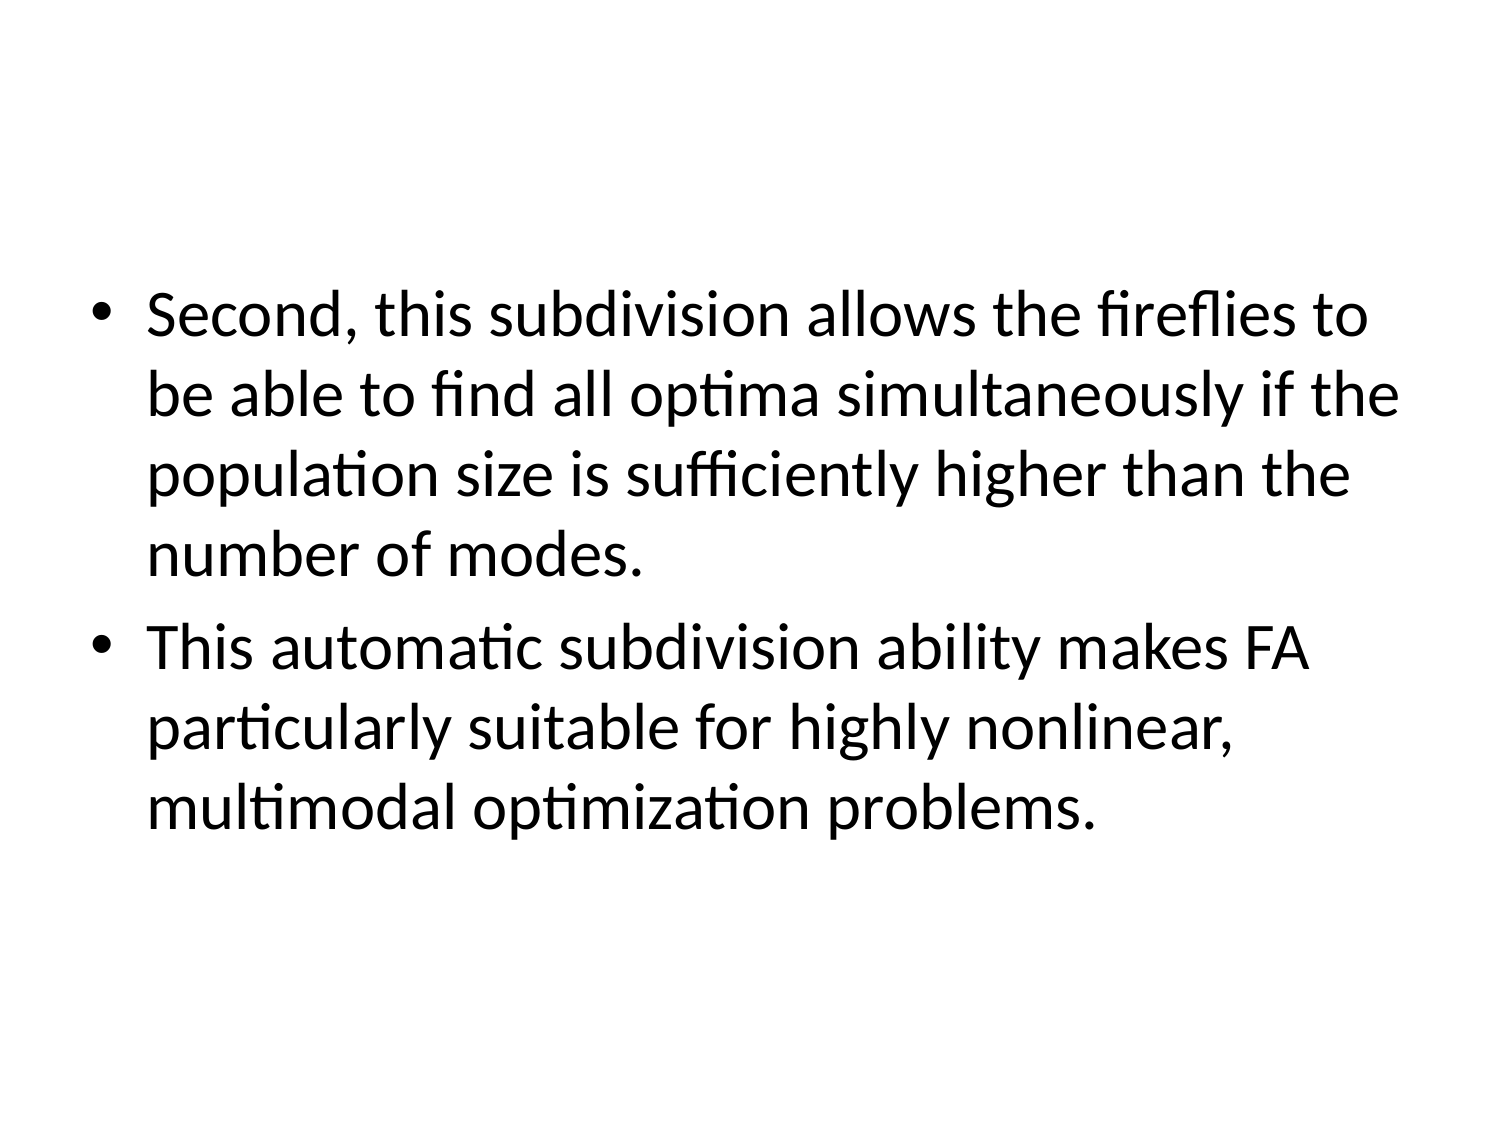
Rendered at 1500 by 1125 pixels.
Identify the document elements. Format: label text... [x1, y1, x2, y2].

list Second, this subdivision allows the fireflies to be able to find all optima simultaneously if the population size is sufficiently higher than the number of modes. This automatic subdivision ability makes FA particularly suitable for highly nonlinear, multimodal optimization problems. [75, 262, 1425, 1005]
